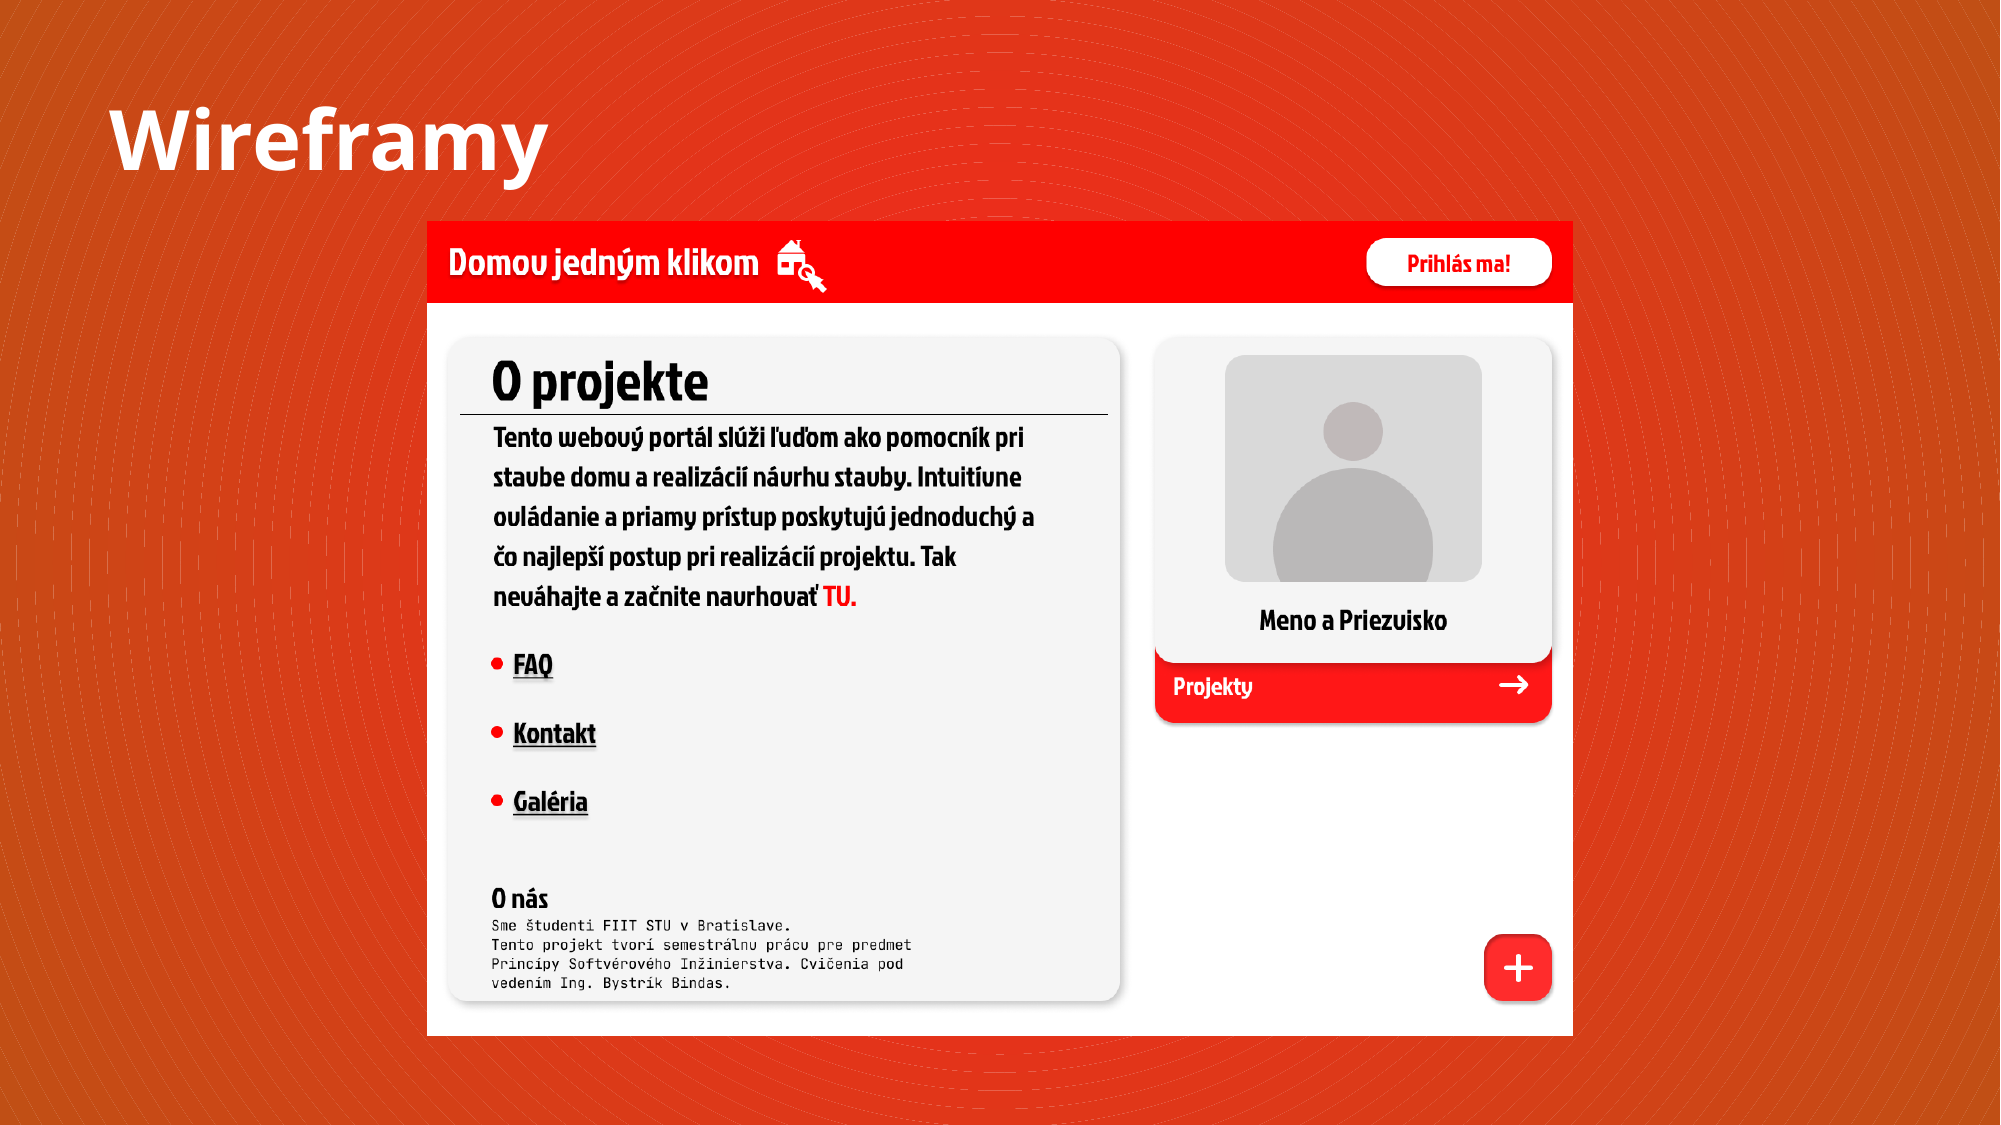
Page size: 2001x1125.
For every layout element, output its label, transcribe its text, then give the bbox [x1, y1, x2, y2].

picture [427, 221, 1573, 1037]
text_box Wireframy [95, 79, 564, 195]
